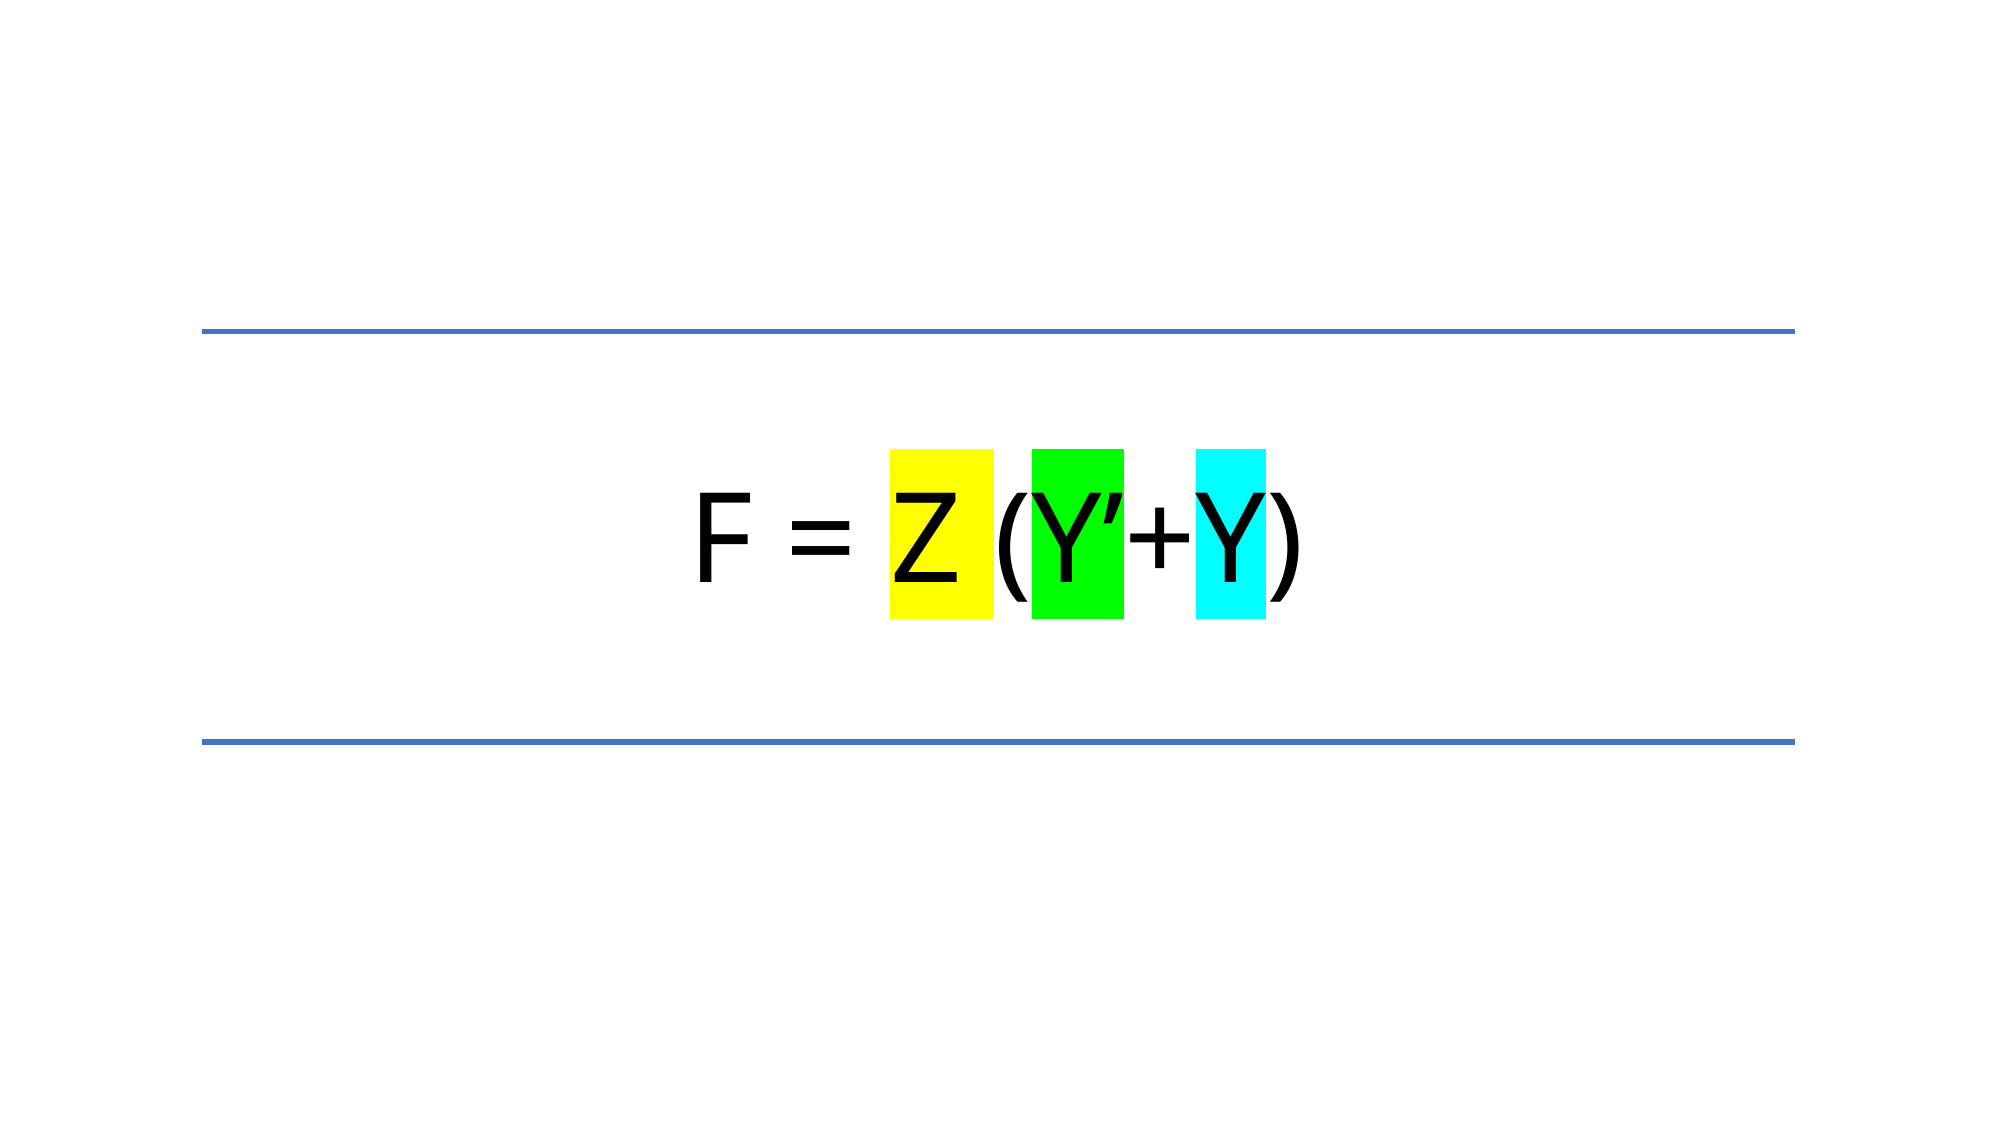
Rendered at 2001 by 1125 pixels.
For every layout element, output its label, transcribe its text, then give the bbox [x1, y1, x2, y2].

text_box F = z (y’+y) [0, 449, 1997, 615]
